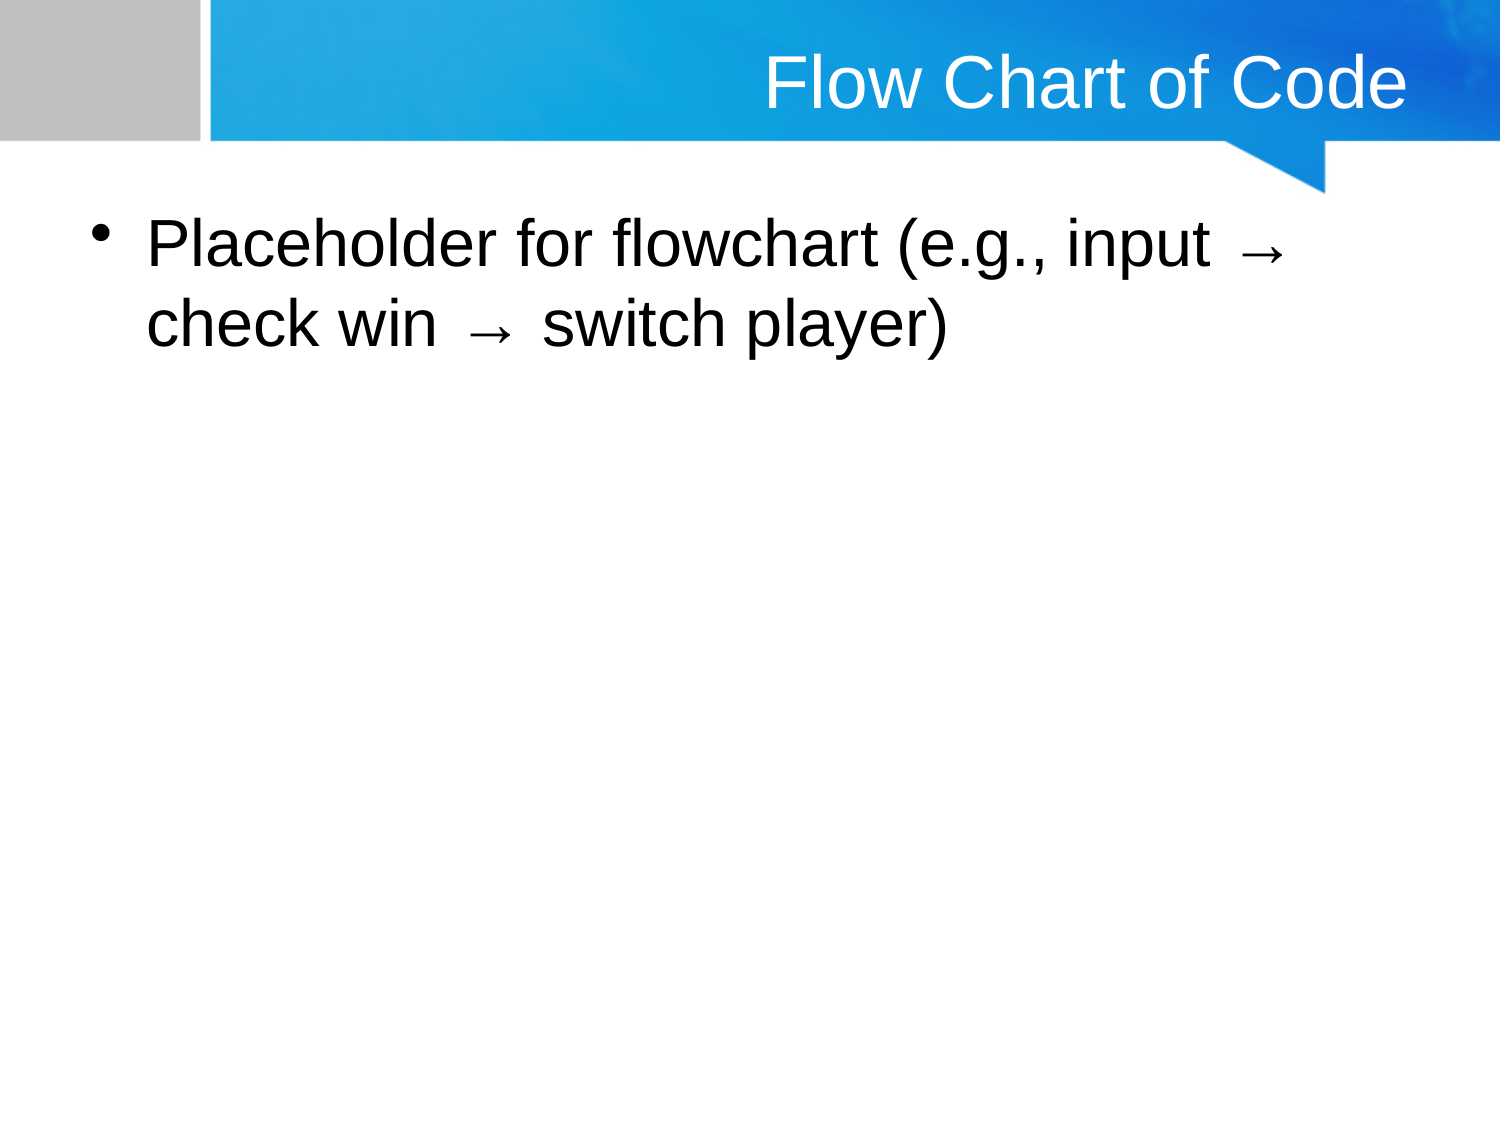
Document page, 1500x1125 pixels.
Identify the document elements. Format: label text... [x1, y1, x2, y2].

picture [0, 0, 1500, 1125]
title Flow Chart of Code [74, 30, 1426, 127]
list Placeholder for flowchart (e.g., input → check win → switch player) [74, 192, 1426, 1006]
